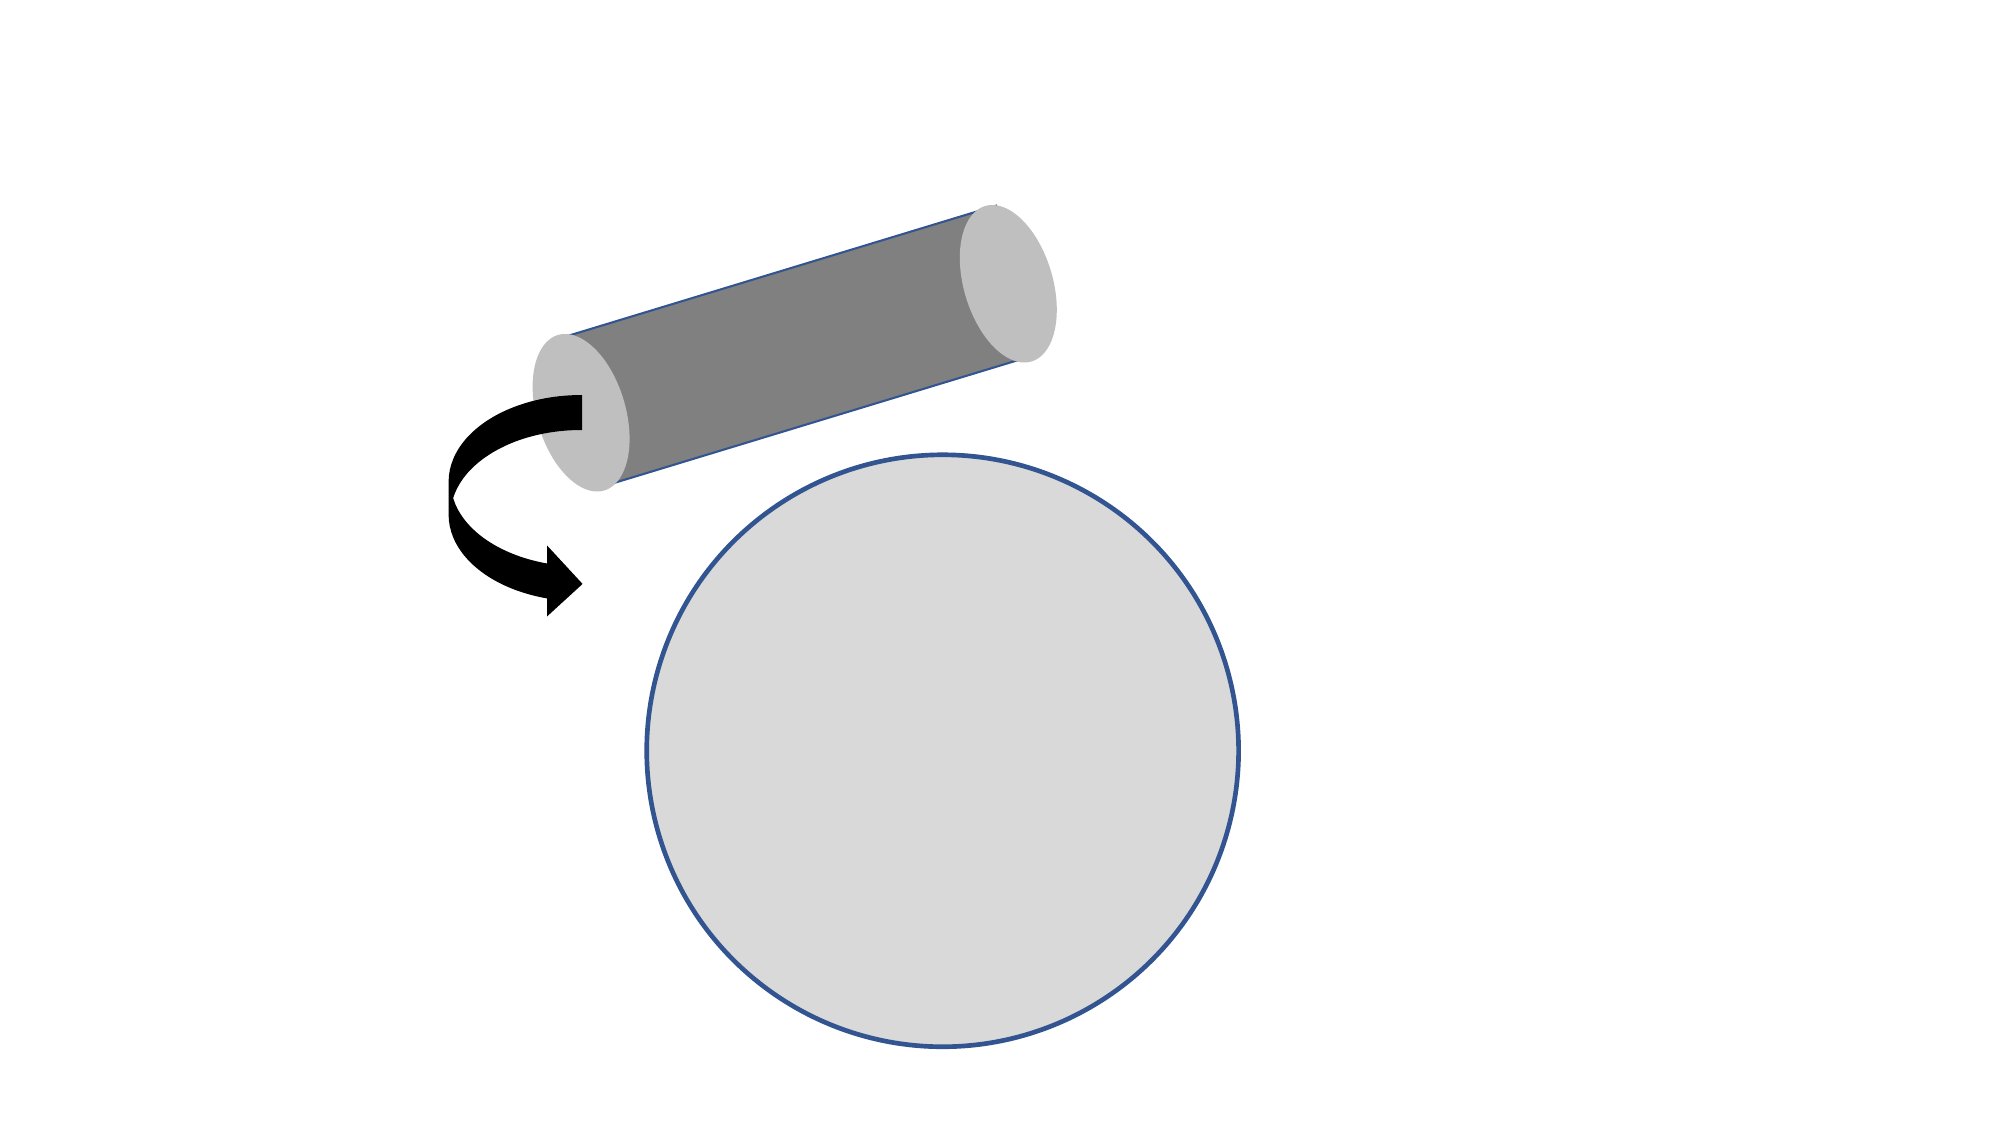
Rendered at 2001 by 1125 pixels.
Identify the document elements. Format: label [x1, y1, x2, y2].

text_box [448, 395, 583, 617]
text_box [573, 211, 1014, 483]
text_box [645, 453, 1240, 1048]
text_box [531, 332, 631, 493]
text_box [958, 203, 1058, 364]
